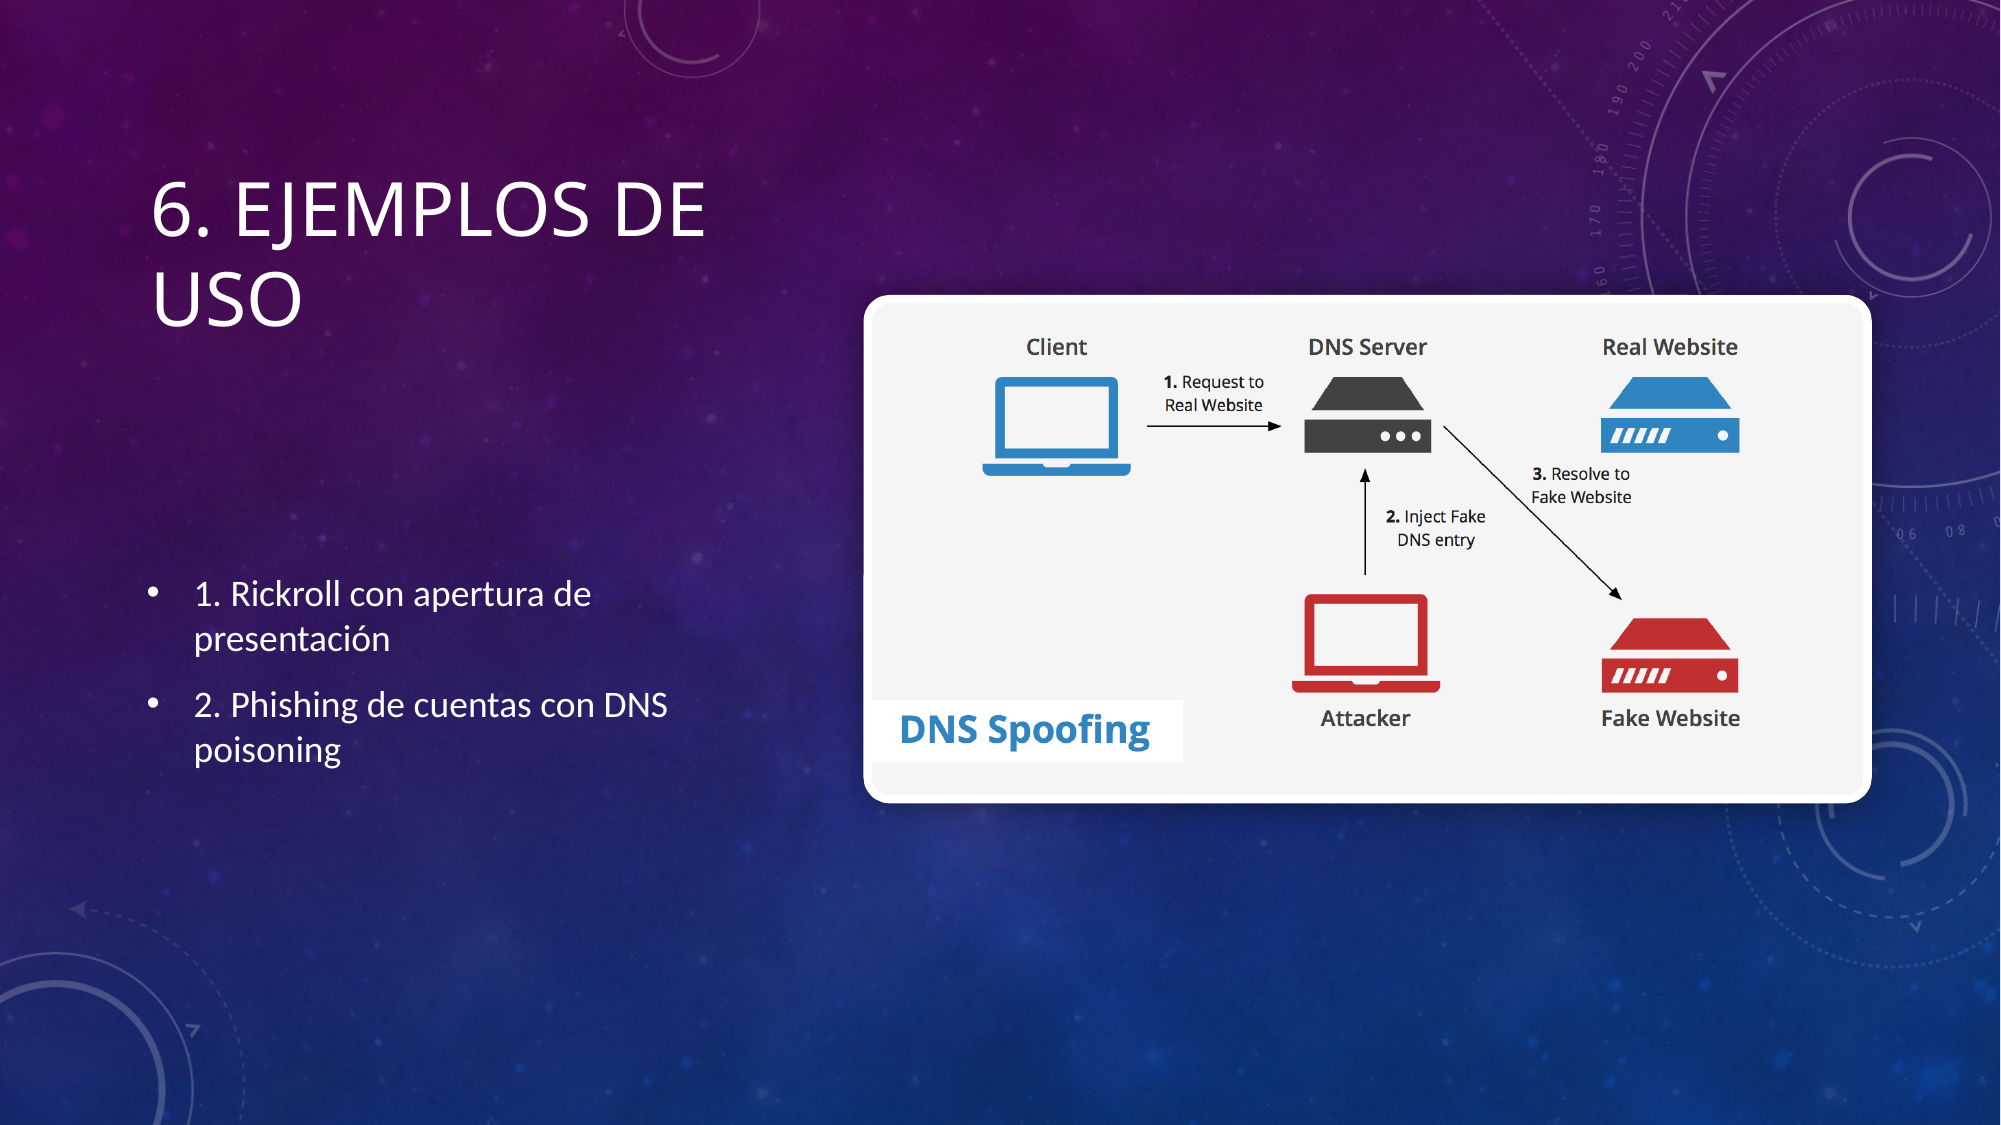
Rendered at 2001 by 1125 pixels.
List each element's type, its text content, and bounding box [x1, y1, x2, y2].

picture [0, 0, 2001, 1125]
list 1. Rickroll con apertura de presentación 2. Phishing de cuentas con DNS poisoning [131, 370, 789, 968]
title 6. Ejemplos de uso [135, 132, 789, 370]
